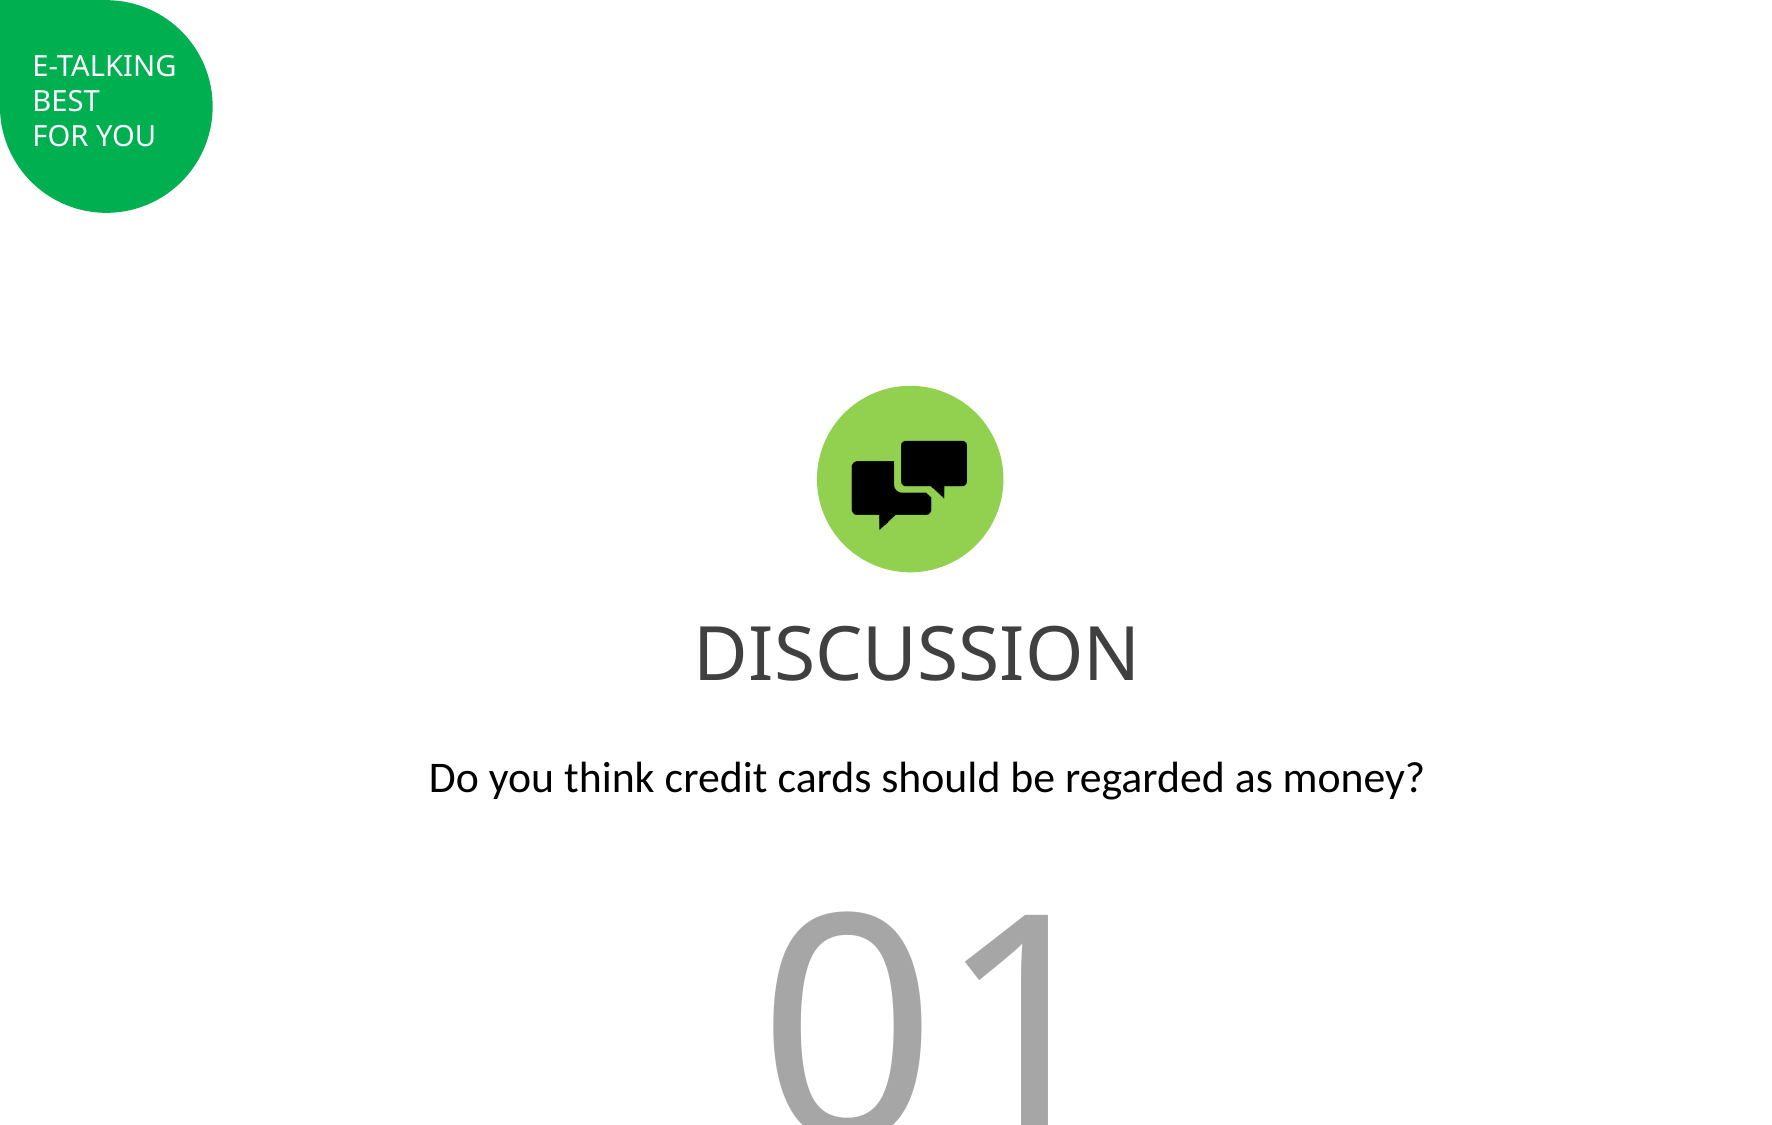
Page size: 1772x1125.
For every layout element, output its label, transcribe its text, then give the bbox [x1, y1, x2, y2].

text_box 01 [744, 818, 1394, 1125]
text_box [814, 383, 1006, 575]
picture [848, 425, 969, 546]
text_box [0, 0, 320, 214]
text_box DISCUSSION Do you think credit cards should be regarded as money? [318, 598, 1536, 914]
